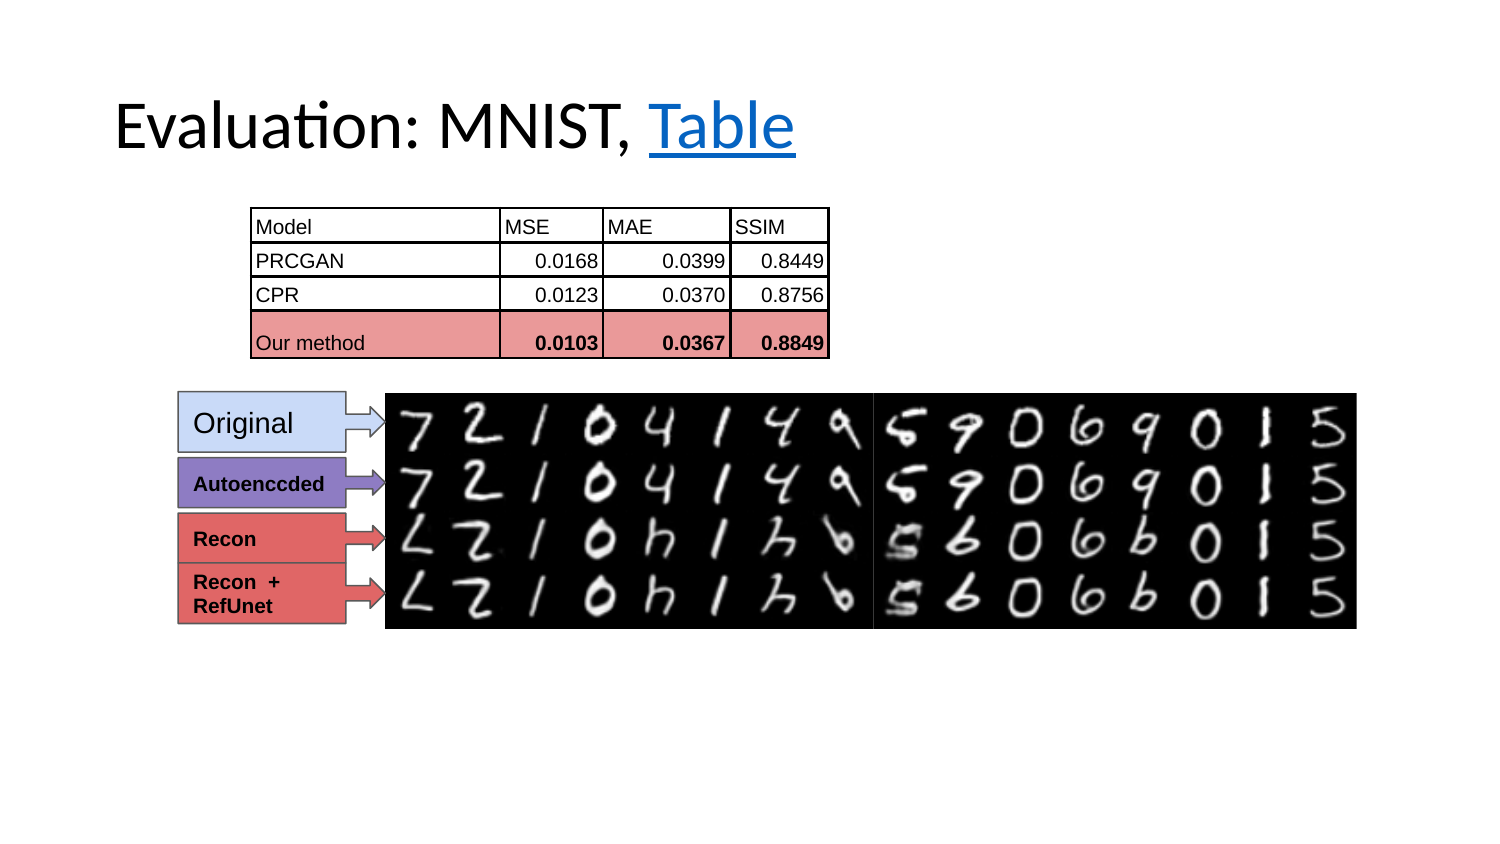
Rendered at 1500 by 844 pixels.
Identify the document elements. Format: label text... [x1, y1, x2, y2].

table_cell 0.0399 [604, 244, 729, 275]
table_cell Our method [252, 312, 499, 357]
table_header MSE [501, 209, 602, 241]
table_header MAE [604, 209, 729, 241]
text_box Recon [178, 513, 379, 562]
title Evaluation: MNIST, Table [103, 44, 1397, 208]
text_box Recon + RefUnet [178, 562, 379, 624]
table_header Model [252, 209, 499, 241]
table_header SSIM [732, 209, 827, 241]
text_box Original [178, 391, 379, 453]
table_cell CPR [252, 278, 499, 309]
table_cell 0.8449 [732, 244, 827, 275]
table_cell 0.8849 [732, 312, 827, 357]
table_cell 0.0103 [501, 312, 602, 357]
table_cell 0.8756 [732, 278, 827, 309]
table_cell 0.0123 [501, 278, 602, 309]
table_cell 0.0367 [604, 312, 729, 357]
text_box Autoenccded [178, 457, 379, 508]
picture [384, 393, 1357, 629]
table_cell PRCGAN [252, 244, 499, 275]
table_cell 0.0168 [501, 244, 602, 275]
table_cell 0.0370 [604, 278, 729, 309]
